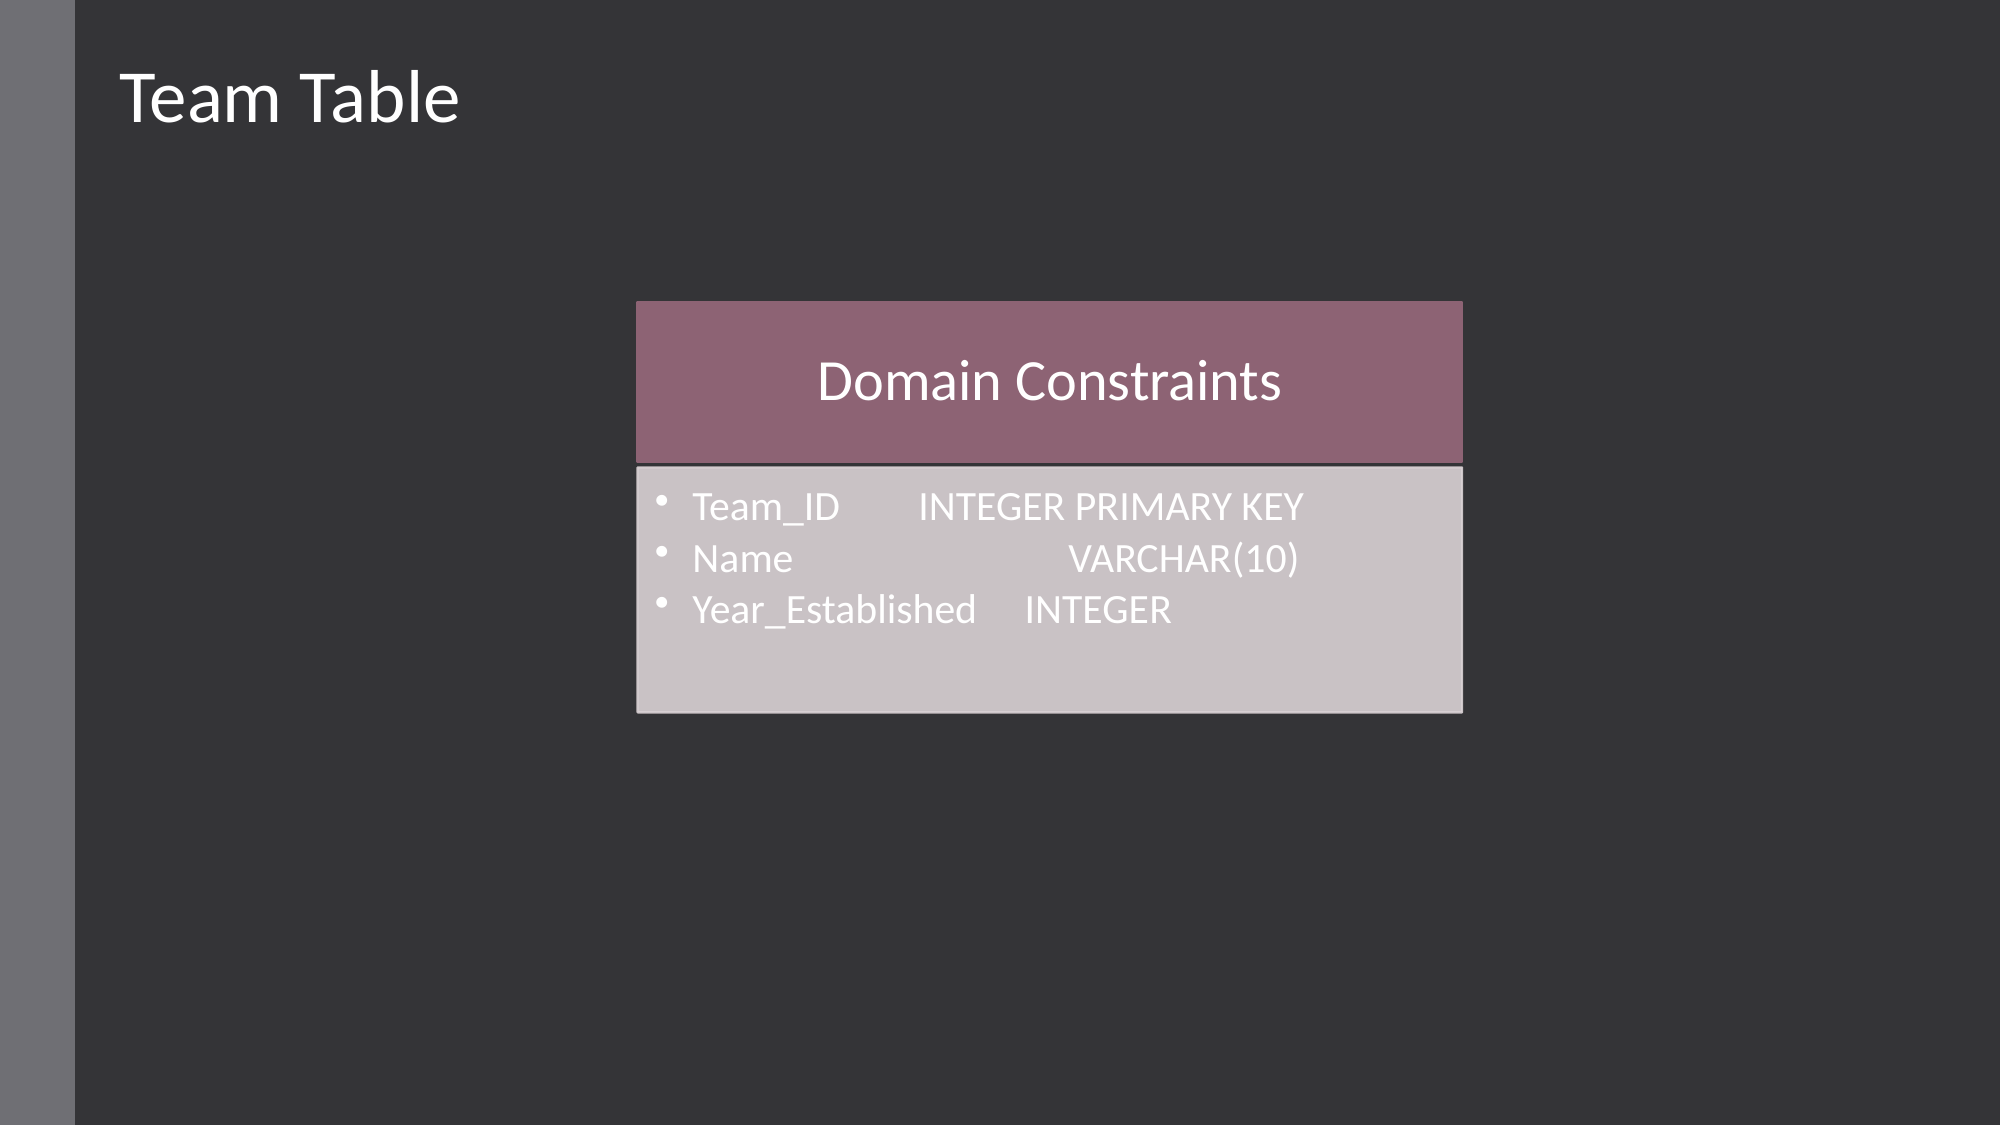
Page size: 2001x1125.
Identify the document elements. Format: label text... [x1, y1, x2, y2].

text_box Team Table [105, 40, 1088, 146]
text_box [637, 301, 1463, 718]
